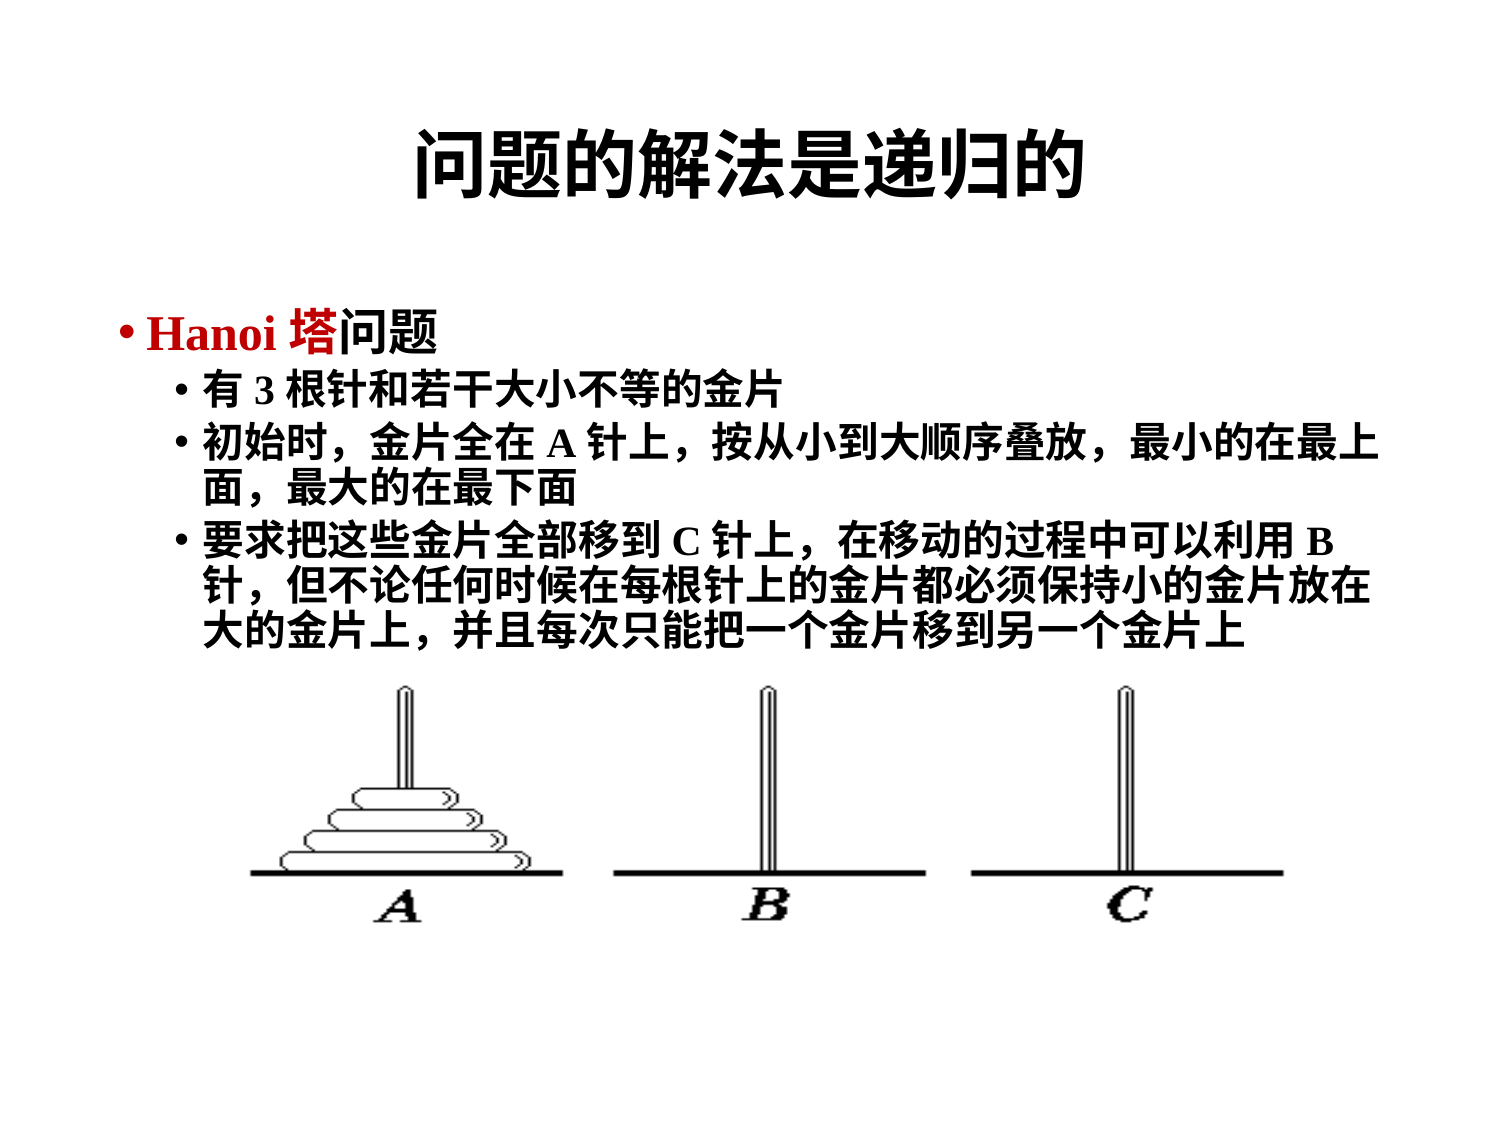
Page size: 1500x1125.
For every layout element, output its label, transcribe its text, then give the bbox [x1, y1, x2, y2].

list Hanoi塔问题 有3根针和若干大小不等的金片 初始时，金片全在A针上，按从小到大顺序叠放，最小的在最上面，最大的在最下面 要求把这些金片全部移到C针上，在移动的过程中可以利用B针，但不论任何时候在每根针上的金片都必须保持小的金片放在大的金片上，并且每次只能把一个金片移到另一个金片上 [103, 299, 1397, 1014]
title 问题的解法是递归的 [103, 59, 1397, 278]
picture [206, 671, 1359, 941]
